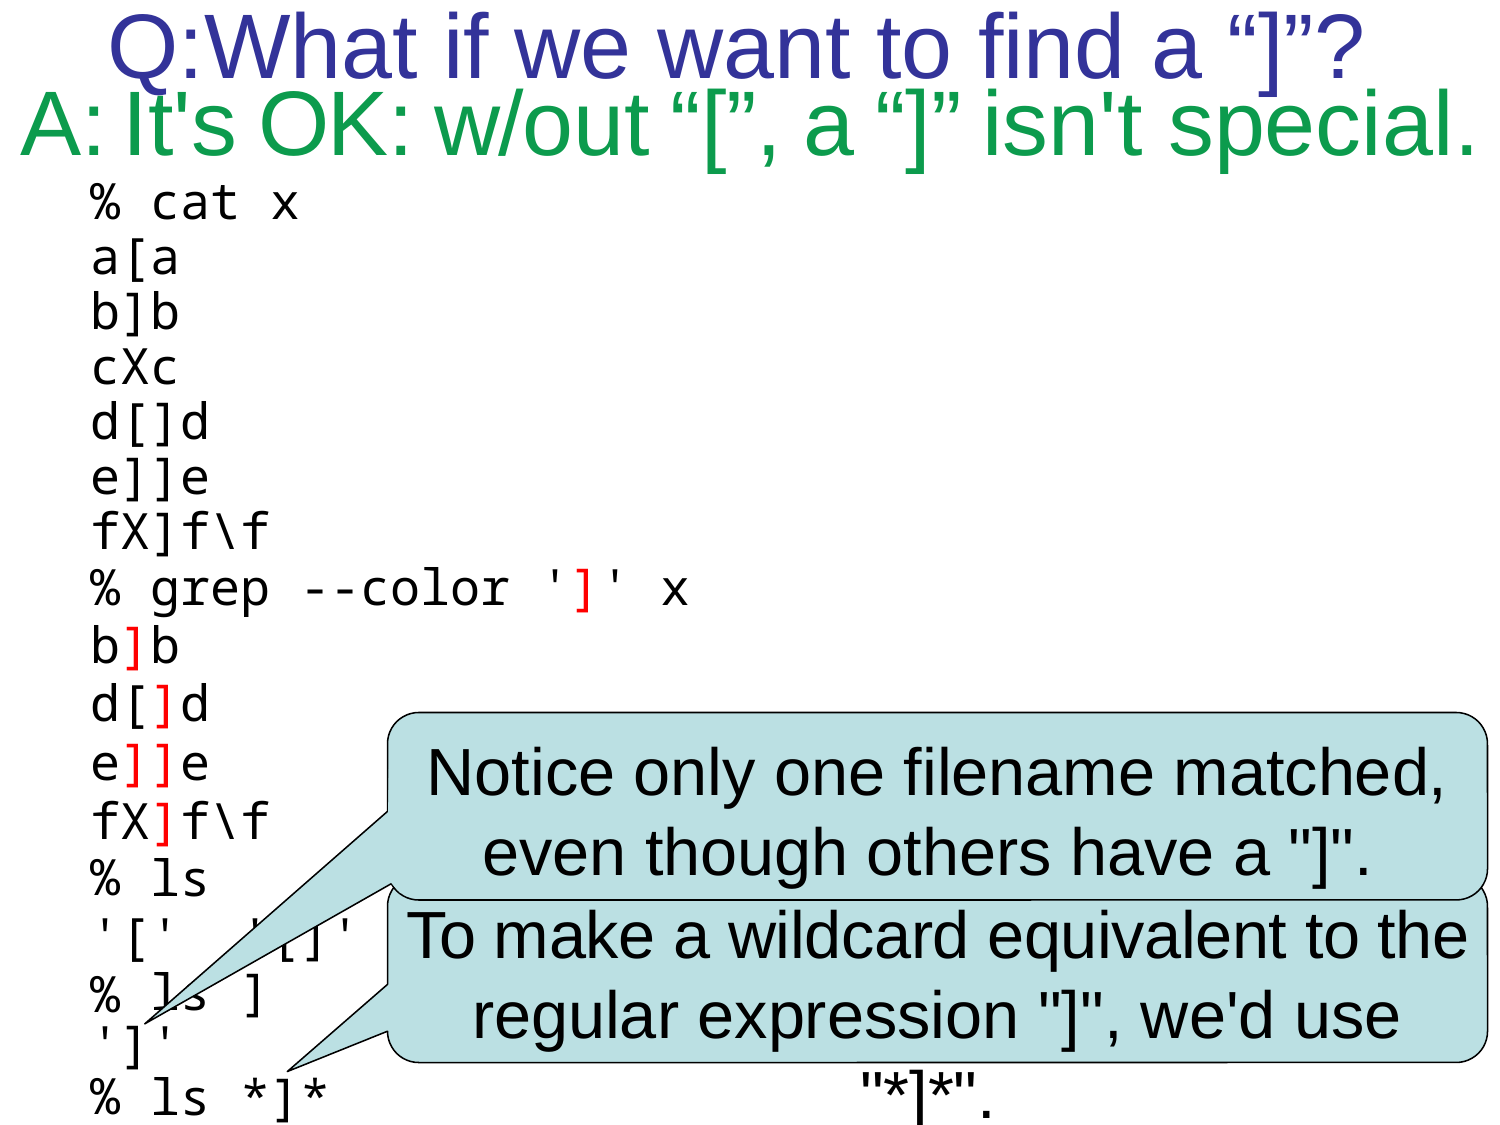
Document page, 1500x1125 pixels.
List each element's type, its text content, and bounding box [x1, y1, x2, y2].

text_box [113, 712, 1488, 961]
text_box % cat x a[a b]b cXc d[]d e]]e fX]f\f b]b d[]d e]]e fX]f\f % ls '[' '[]' ] ]] x x] ls ] ']' ls *]* [150, 162, 1450, 710]
text_box % grep --color ']' x [74, 550, 750, 626]
title Q:What if we want to find a “]”? [0, 0, 1500, 188]
text_box % % % [74, 626, 150, 1125]
text_box % % % [74, 162, 150, 550]
text_box To make a wildcard equivalent to the regular expression "]", we'd use "*]*". [287, 967, 1488, 1072]
text_box % cat x a[a b]b cXc d[]d e]]e fX]f\f b]b d[]d e]]e fX]f\f % ls '[' '[]' ] ]] x x] ls ] ']' ls *]* [150, 969, 1450, 1125]
